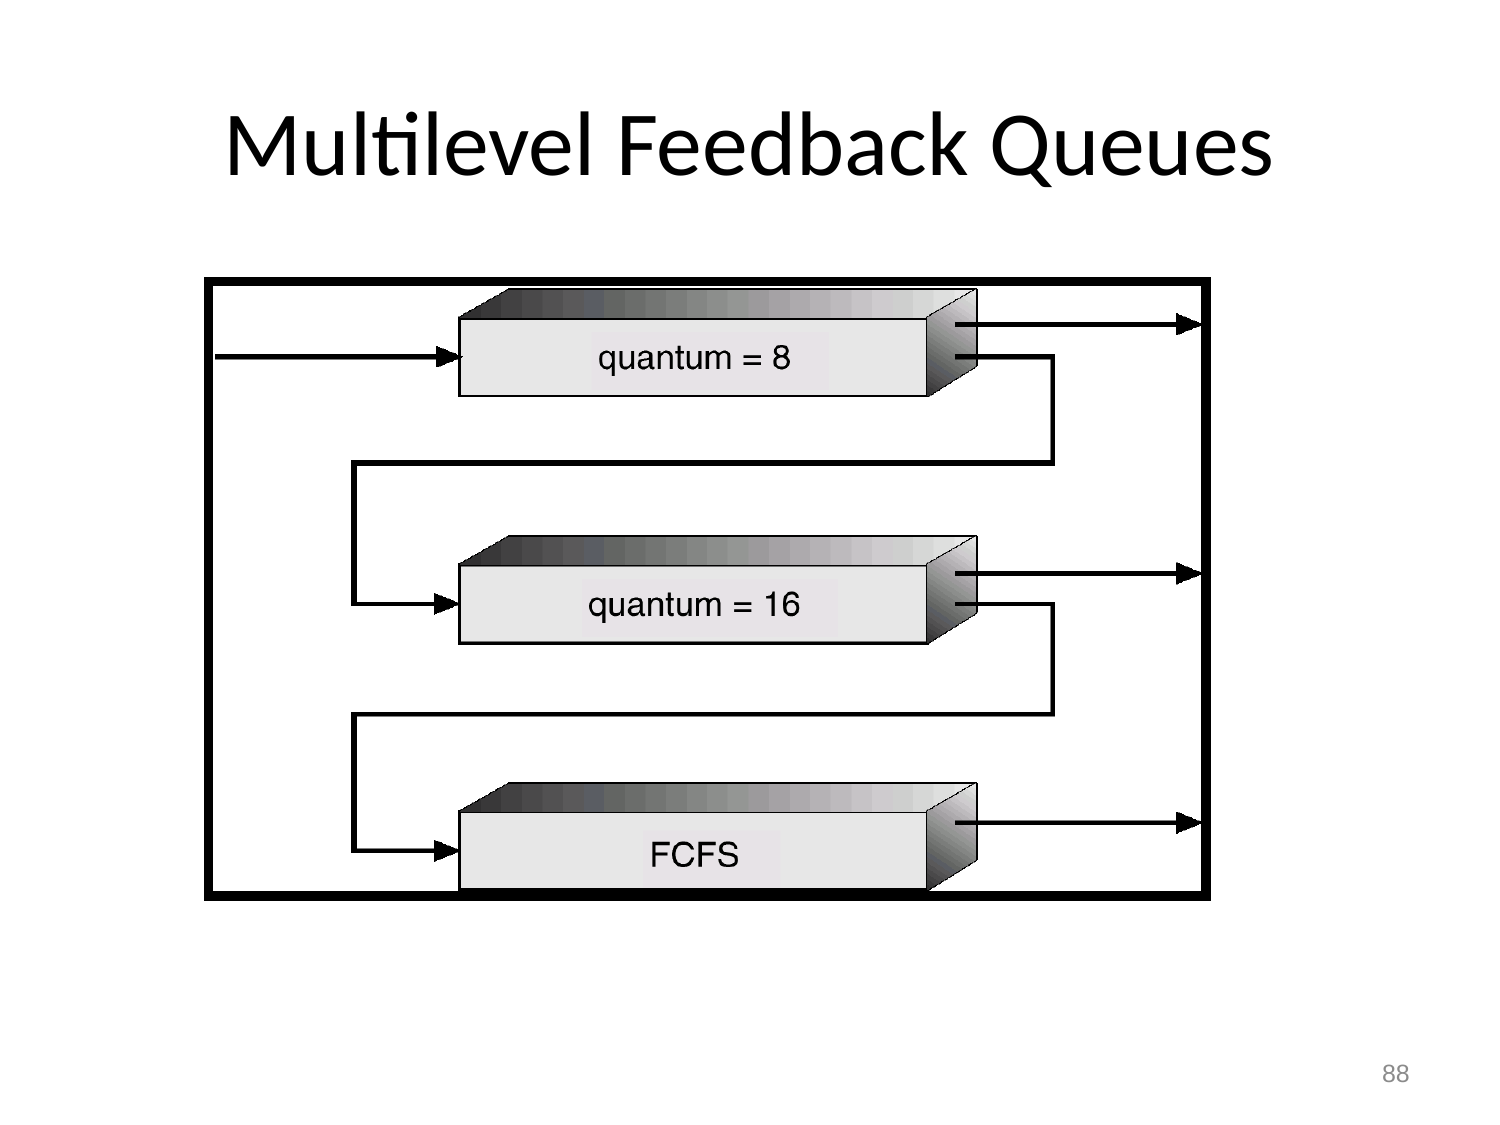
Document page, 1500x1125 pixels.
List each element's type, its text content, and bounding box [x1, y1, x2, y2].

slide_number 88 [1074, 1042, 1425, 1103]
picture [212, 285, 1202, 892]
title Multilevel Feedback Queues [75, 45, 1425, 233]
